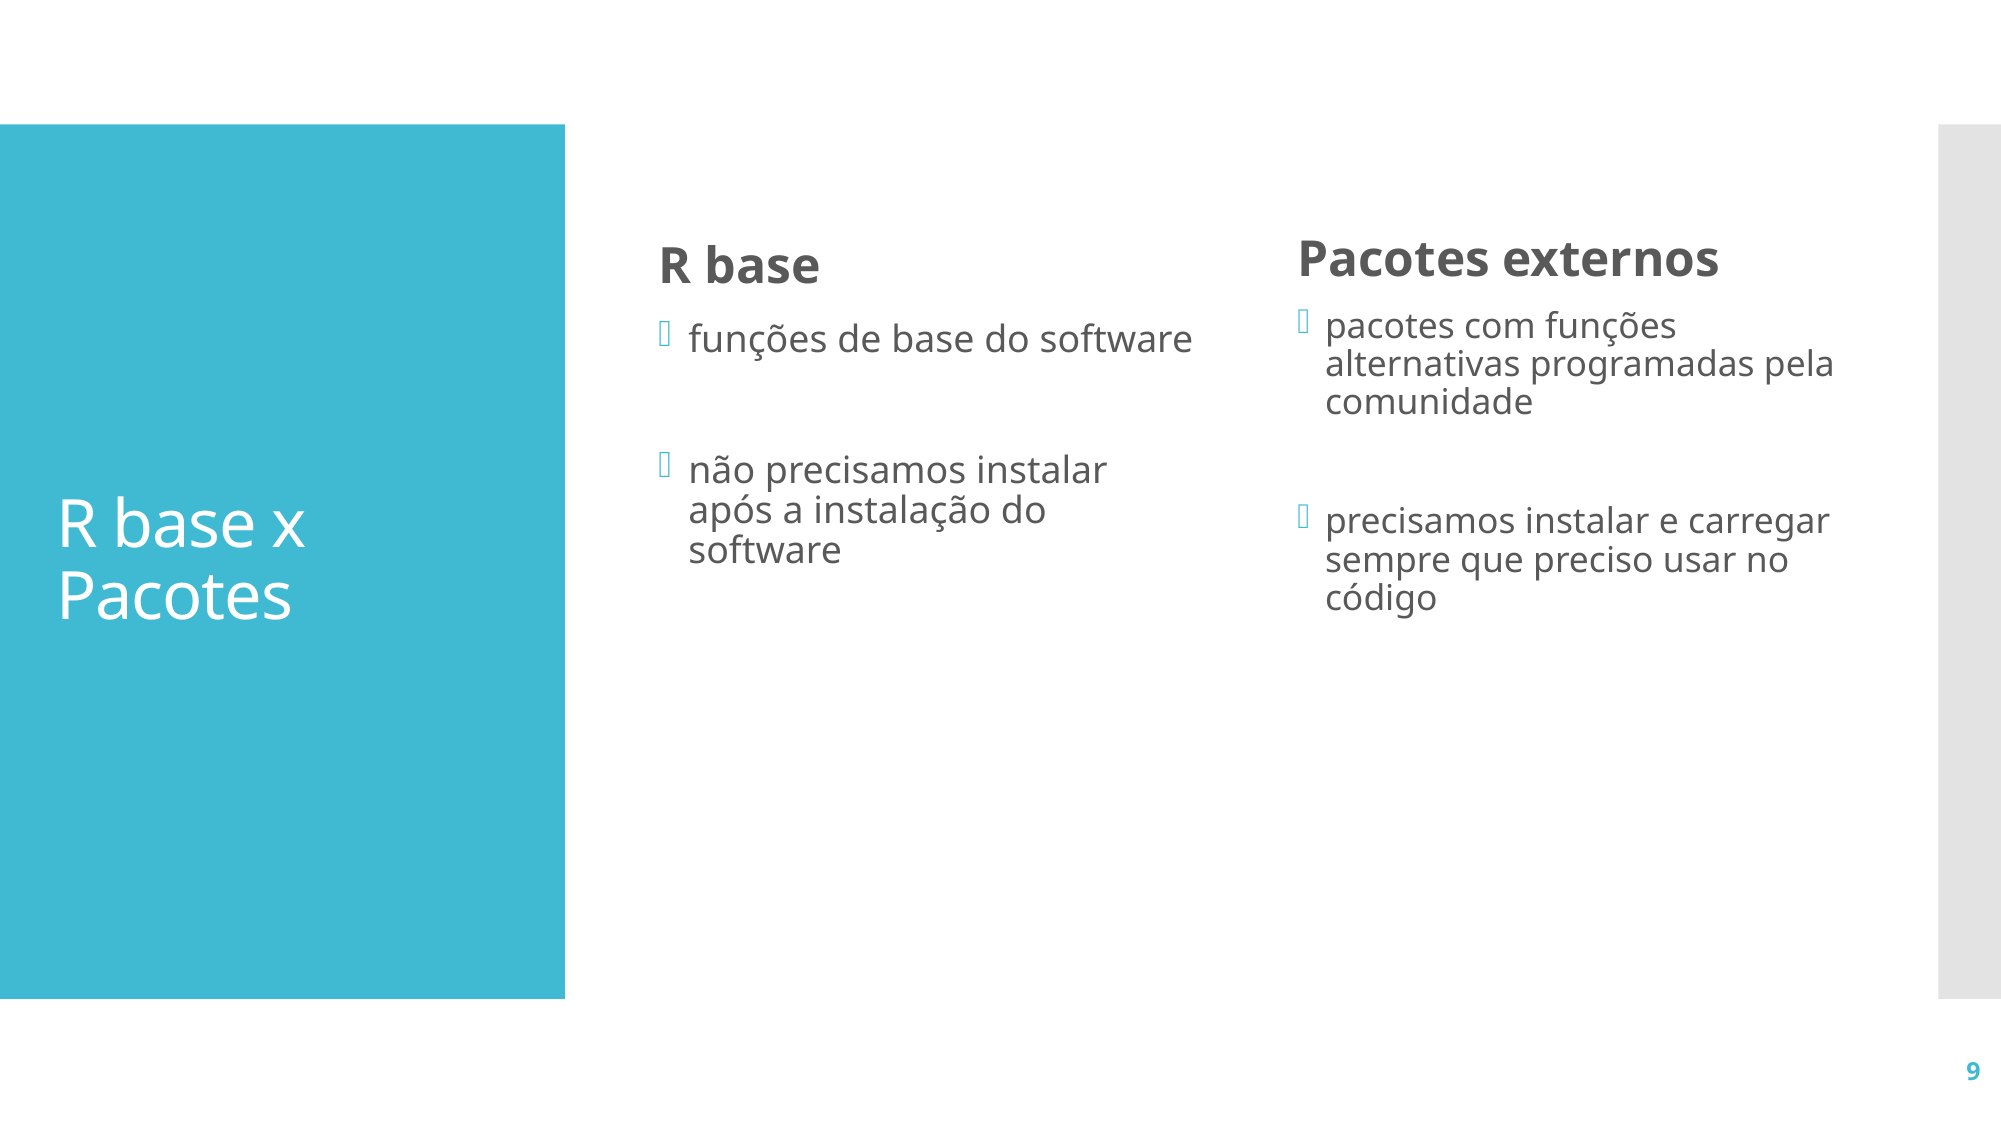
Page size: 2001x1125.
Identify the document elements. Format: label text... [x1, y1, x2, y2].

list Pacotes externos pacotes com funções alternativas programadas pela comunidade precisamos instalar e carregar sempre que preciso usar no código [1282, 224, 1853, 627]
list R base funções de base do software não precisamos instalar após a instalação do software [643, 224, 1214, 627]
title R base x Pacotes [41, 184, 525, 940]
slide_number 9 [1744, 1042, 1996, 1103]
